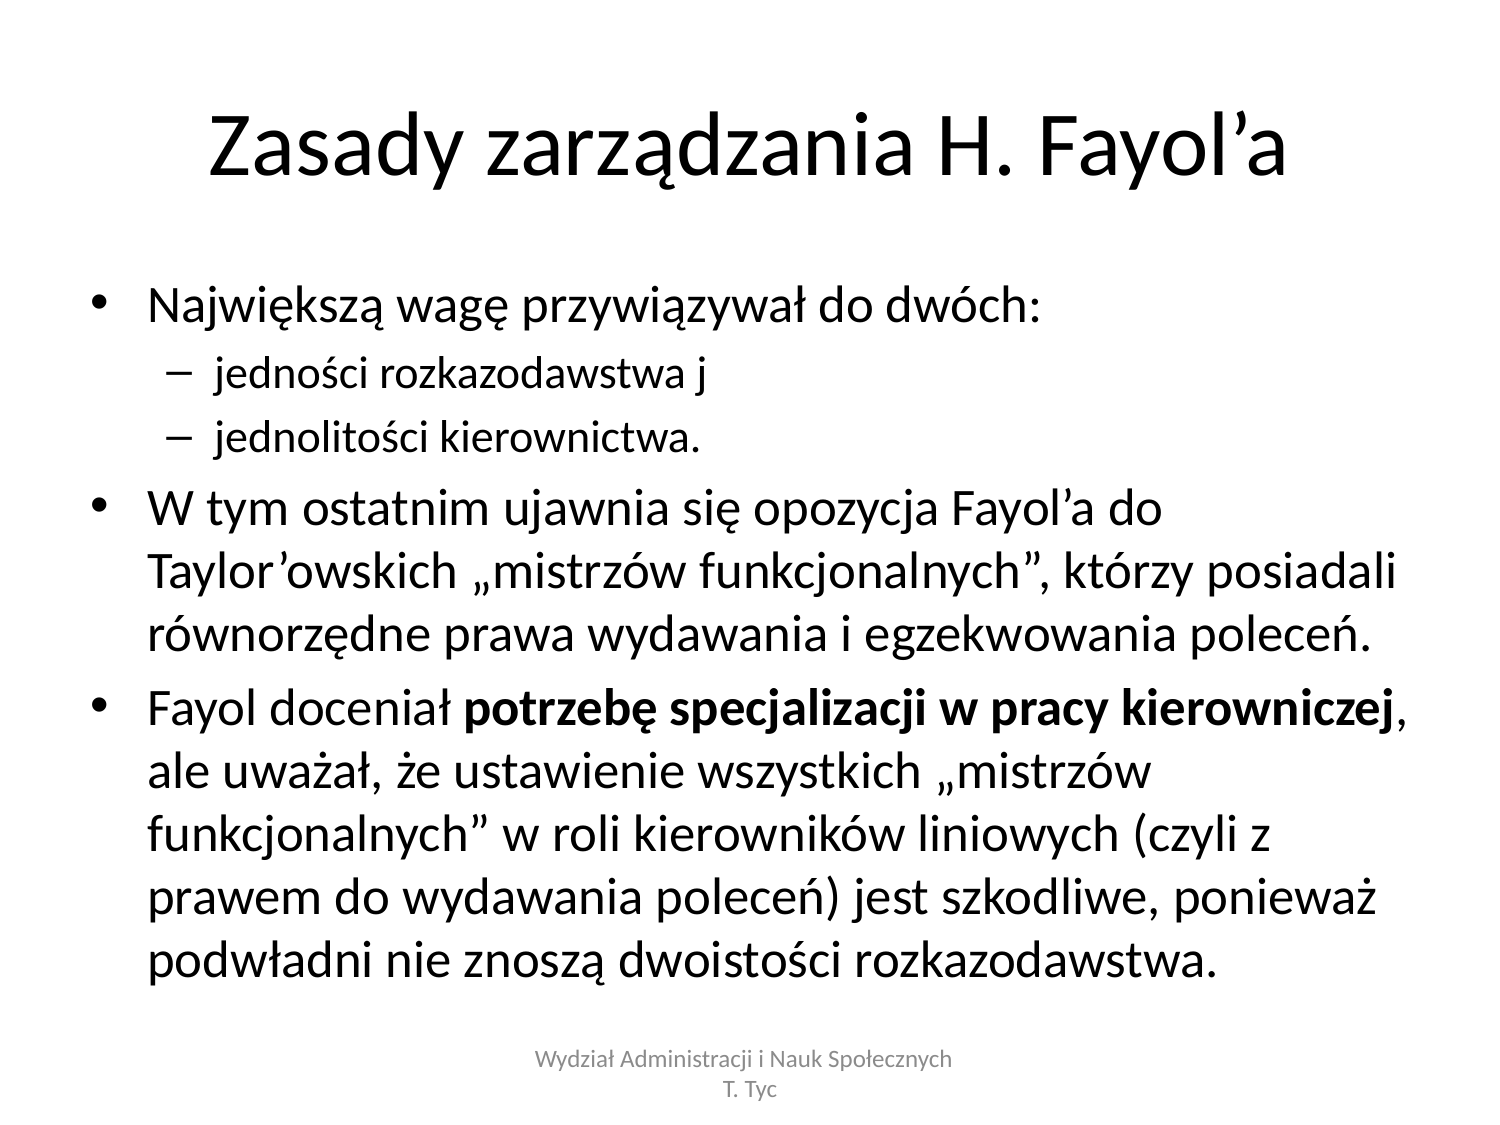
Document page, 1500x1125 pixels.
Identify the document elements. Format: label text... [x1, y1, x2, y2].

title Zasady zarządzania H. Fayol’a [74, 44, 1426, 233]
list Największą wagę przywiązywał do dwóch: jedności rozkazodawstwa j jednolitości kierownictwa. W tym ostatnim ujawnia się opozycja Fayol’a do Taylor’owskich „mistrzów funkcjonalnych”, którzy posiadali równorzędne prawa wydawania i egzekwowania poleceń. Fayol doceniał potrzebę specjalizacji w pracy kierowniczej, ale uważał, że ustawienie wszystkich „mistrzów funkcjonalnych” w roli kierowników liniowych (czyli z prawem do wydawania poleceń) jest szkodliwe, ponieważ podwładni nie znoszą dwoistości rozkazodawstwa. [74, 262, 1426, 1006]
footer Wydział Administracji i Nauk Społecznych T. Tyc [512, 1042, 988, 1103]
